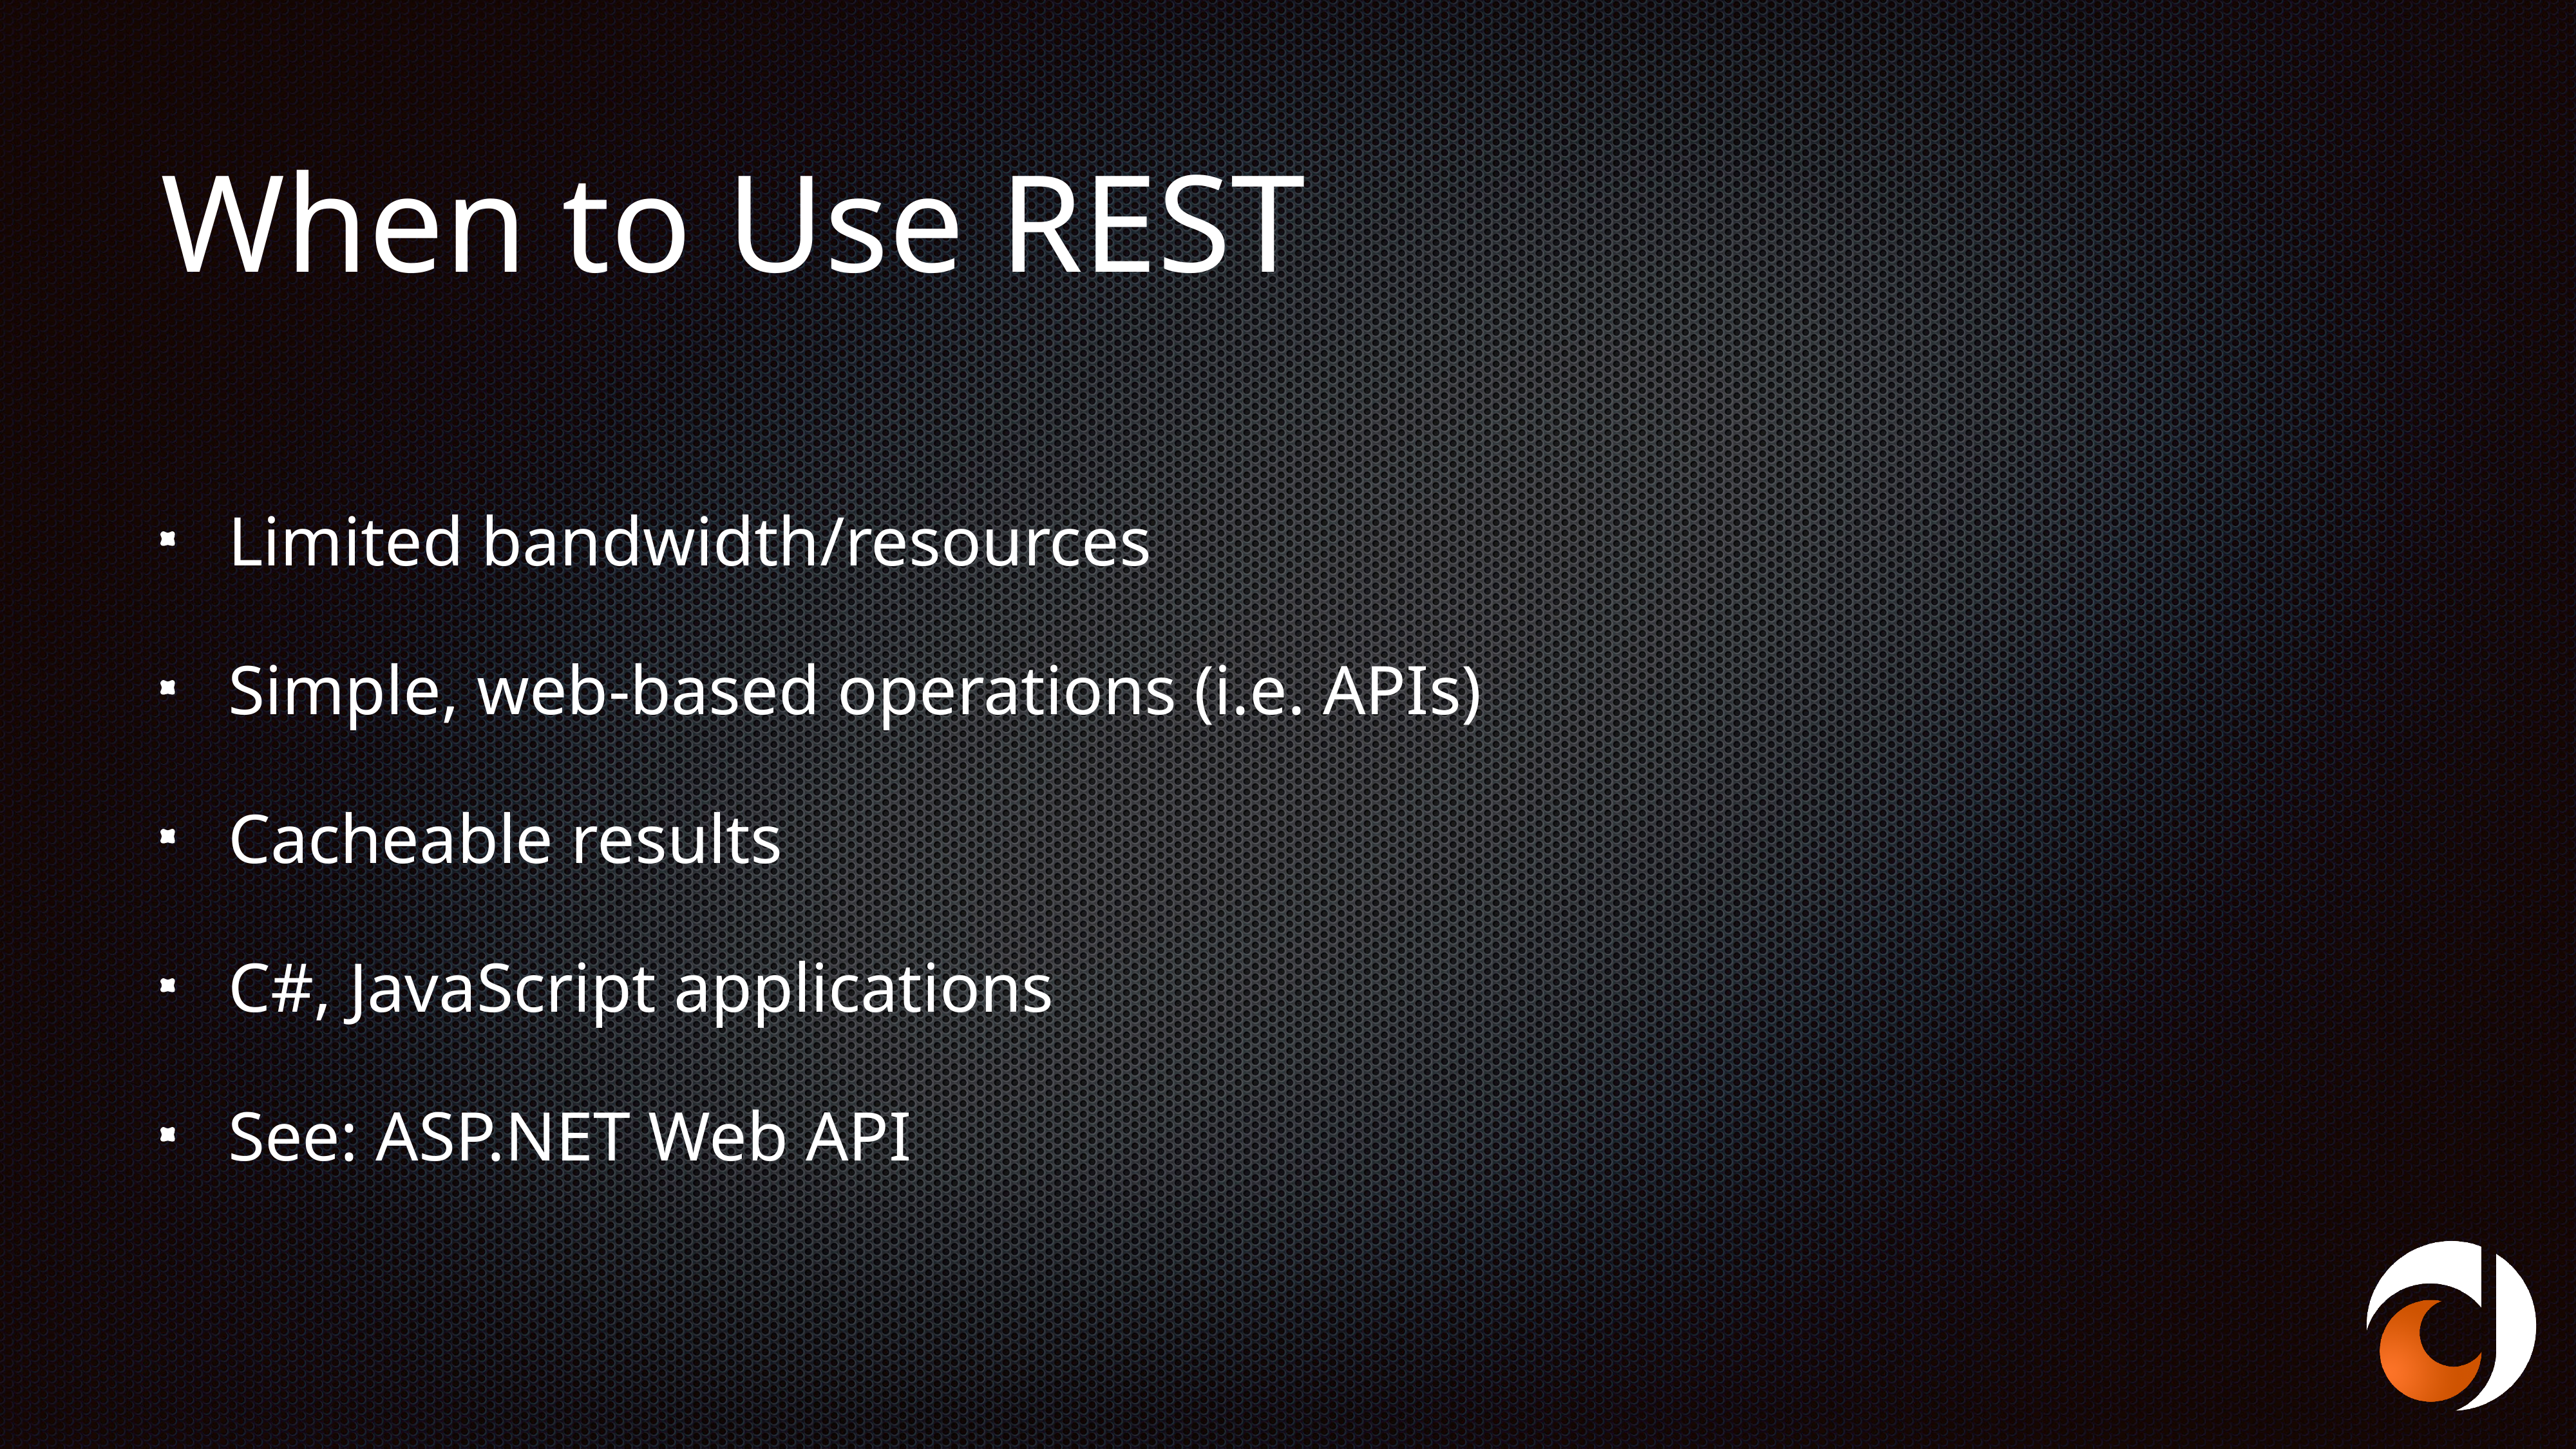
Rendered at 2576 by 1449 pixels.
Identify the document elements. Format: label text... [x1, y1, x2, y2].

picture [0, 0, 2576, 1449]
title When to Use REST [155, 37, 2421, 401]
list Limited bandwidth/resources Simple, web-based operations (i.e. APIs) Cacheable results C#, JavaScript applications See: ASP.NET Web API [155, 412, 2421, 1262]
